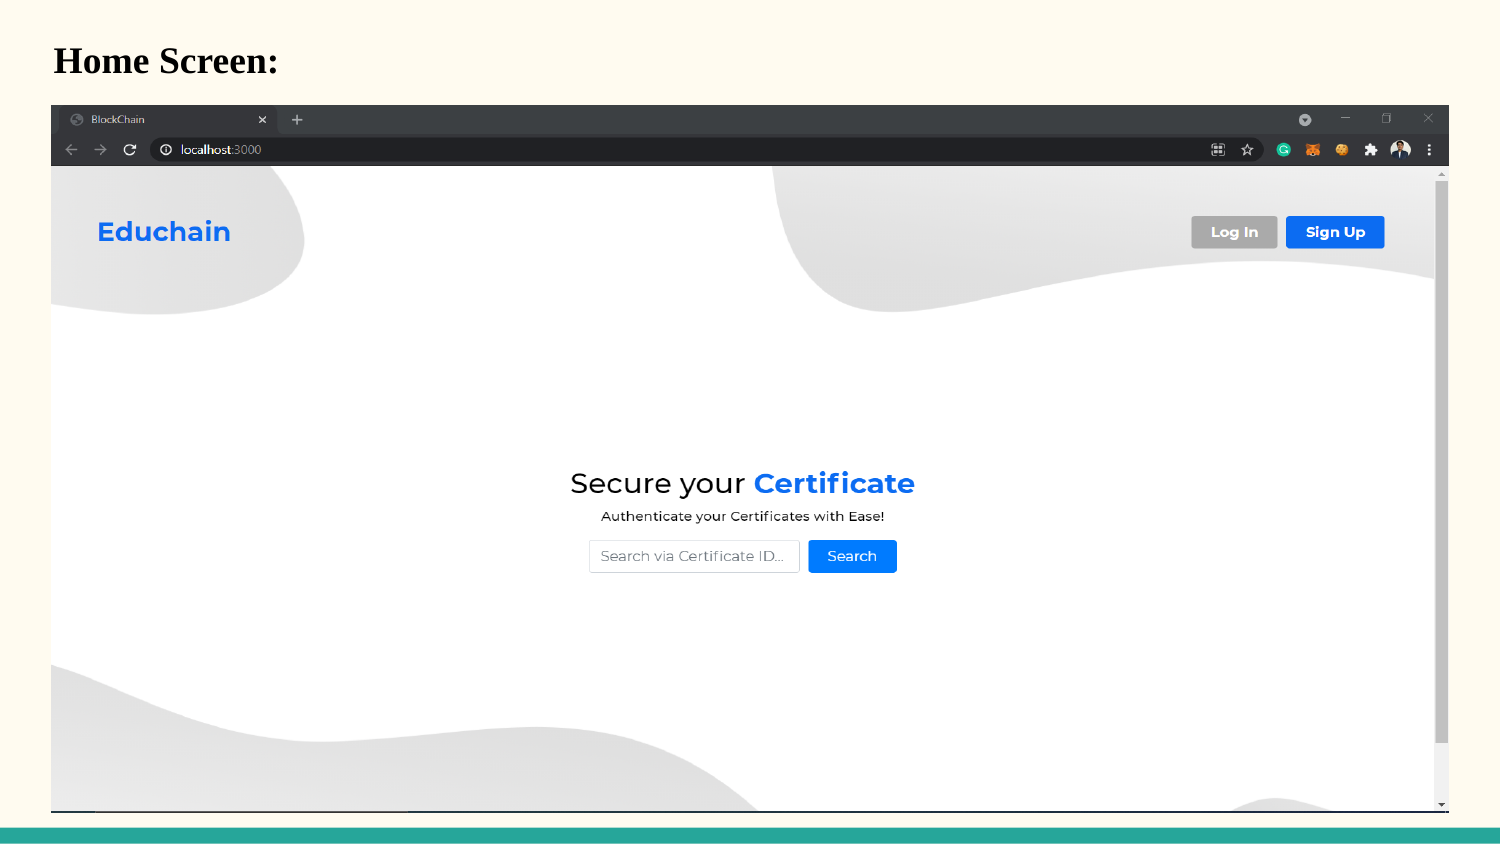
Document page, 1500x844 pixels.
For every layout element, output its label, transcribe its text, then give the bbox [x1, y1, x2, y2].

text_box Home Screen: [38, 21, 1437, 93]
picture [50, 105, 1449, 813]
